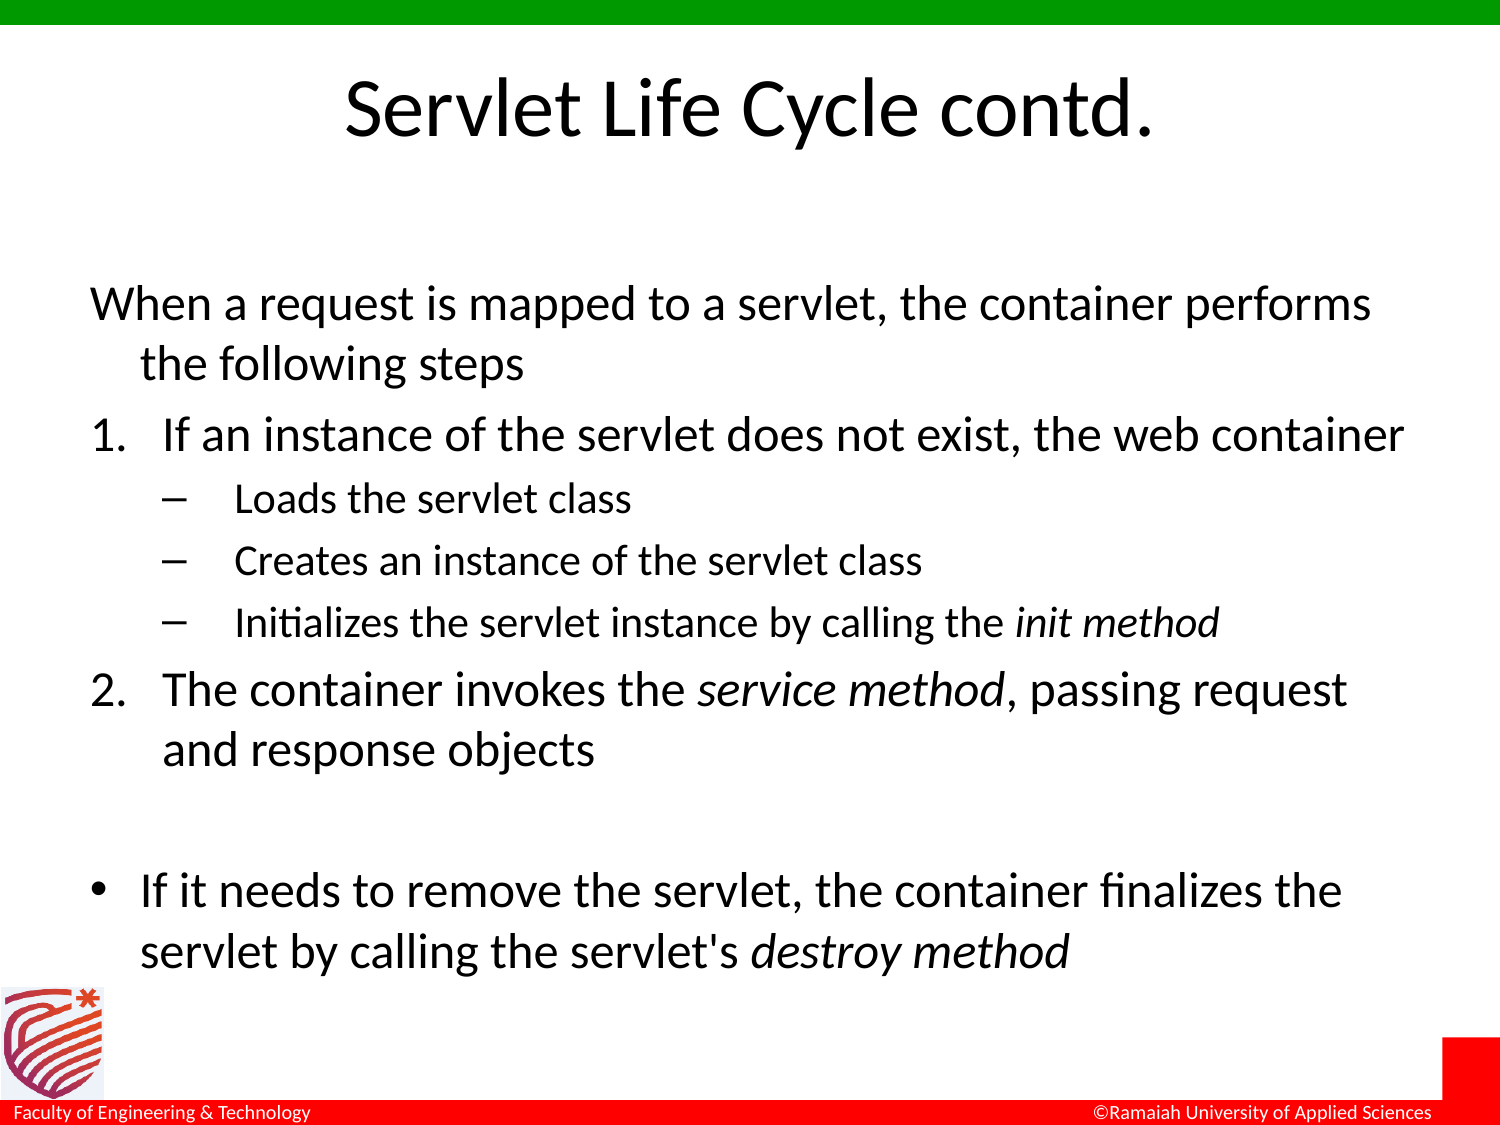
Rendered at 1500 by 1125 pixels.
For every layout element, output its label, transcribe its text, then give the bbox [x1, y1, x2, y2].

picture [1, 987, 104, 1100]
list When a request is mapped to a servlet, the container performs the following steps If an instance of the servlet does not exist, the web container Loads the servlet class Creates an instance of the servlet class Initializes the servlet instance by calling the init method The container invokes the service method, passing request and response objects If it needs to remove the servlet, the container finalizes the servlet by calling the servlet's destroy method [75, 262, 1425, 1005]
title Servlet Life Cycle contd. [75, 45, 1425, 233]
